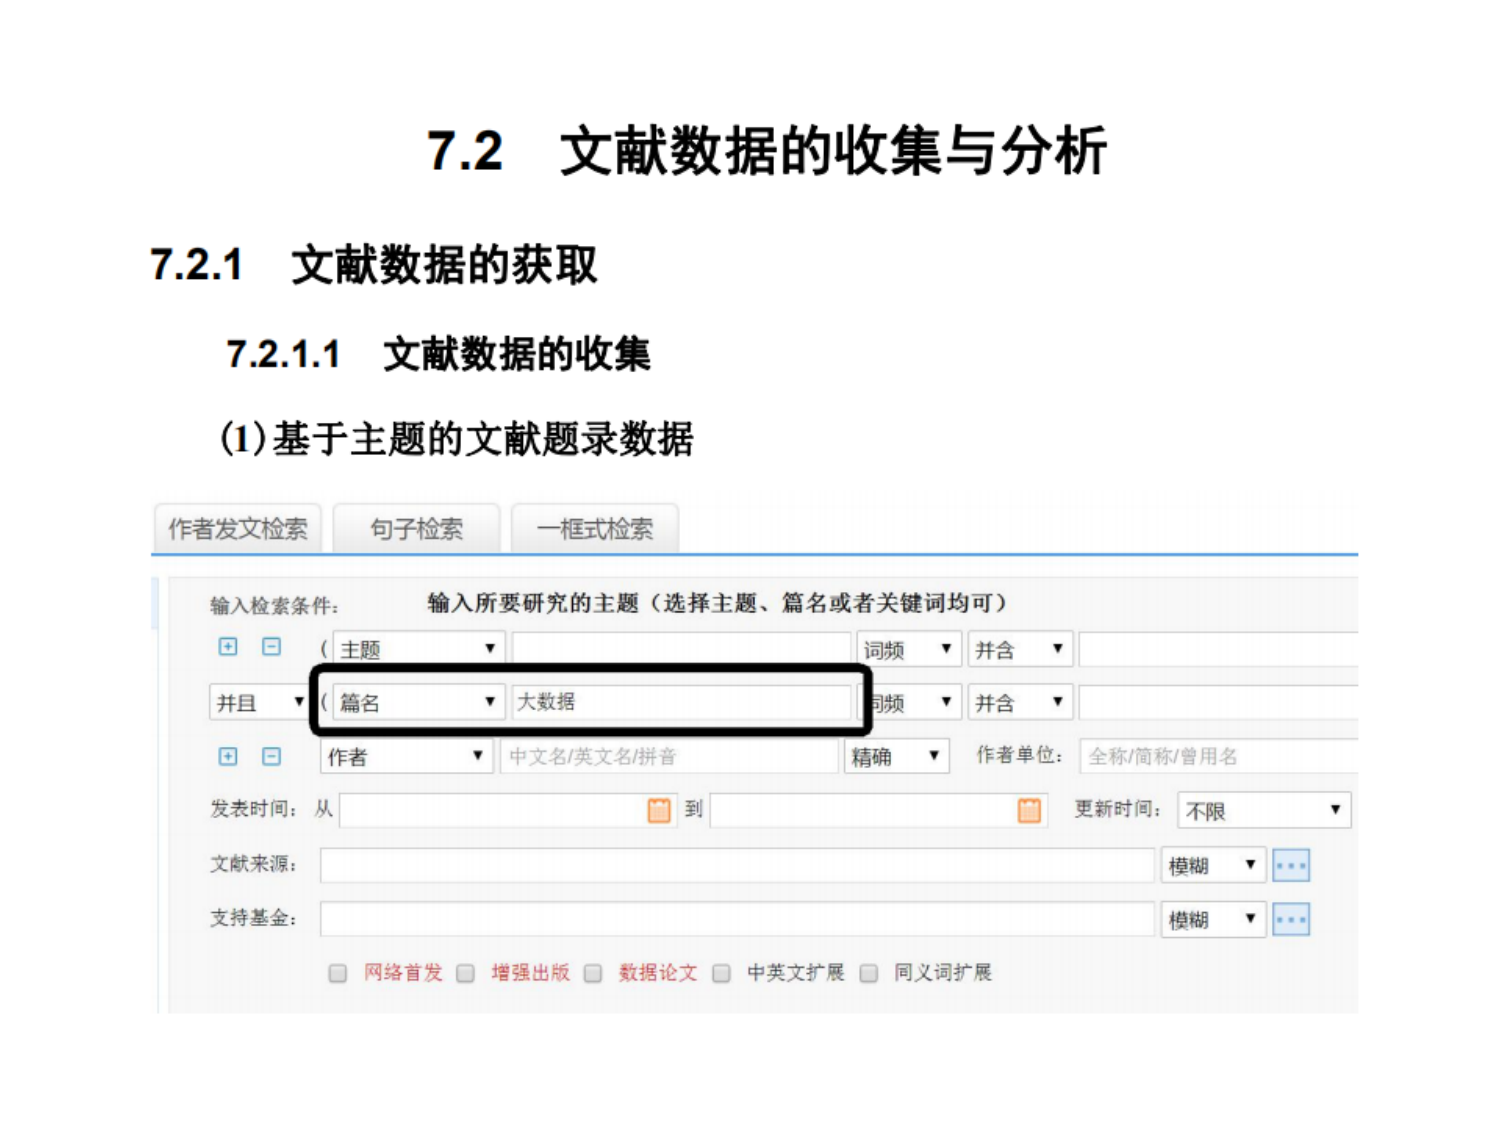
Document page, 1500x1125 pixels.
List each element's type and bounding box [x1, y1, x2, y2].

picture [142, 411, 1368, 1020]
picture [142, 93, 1409, 383]
